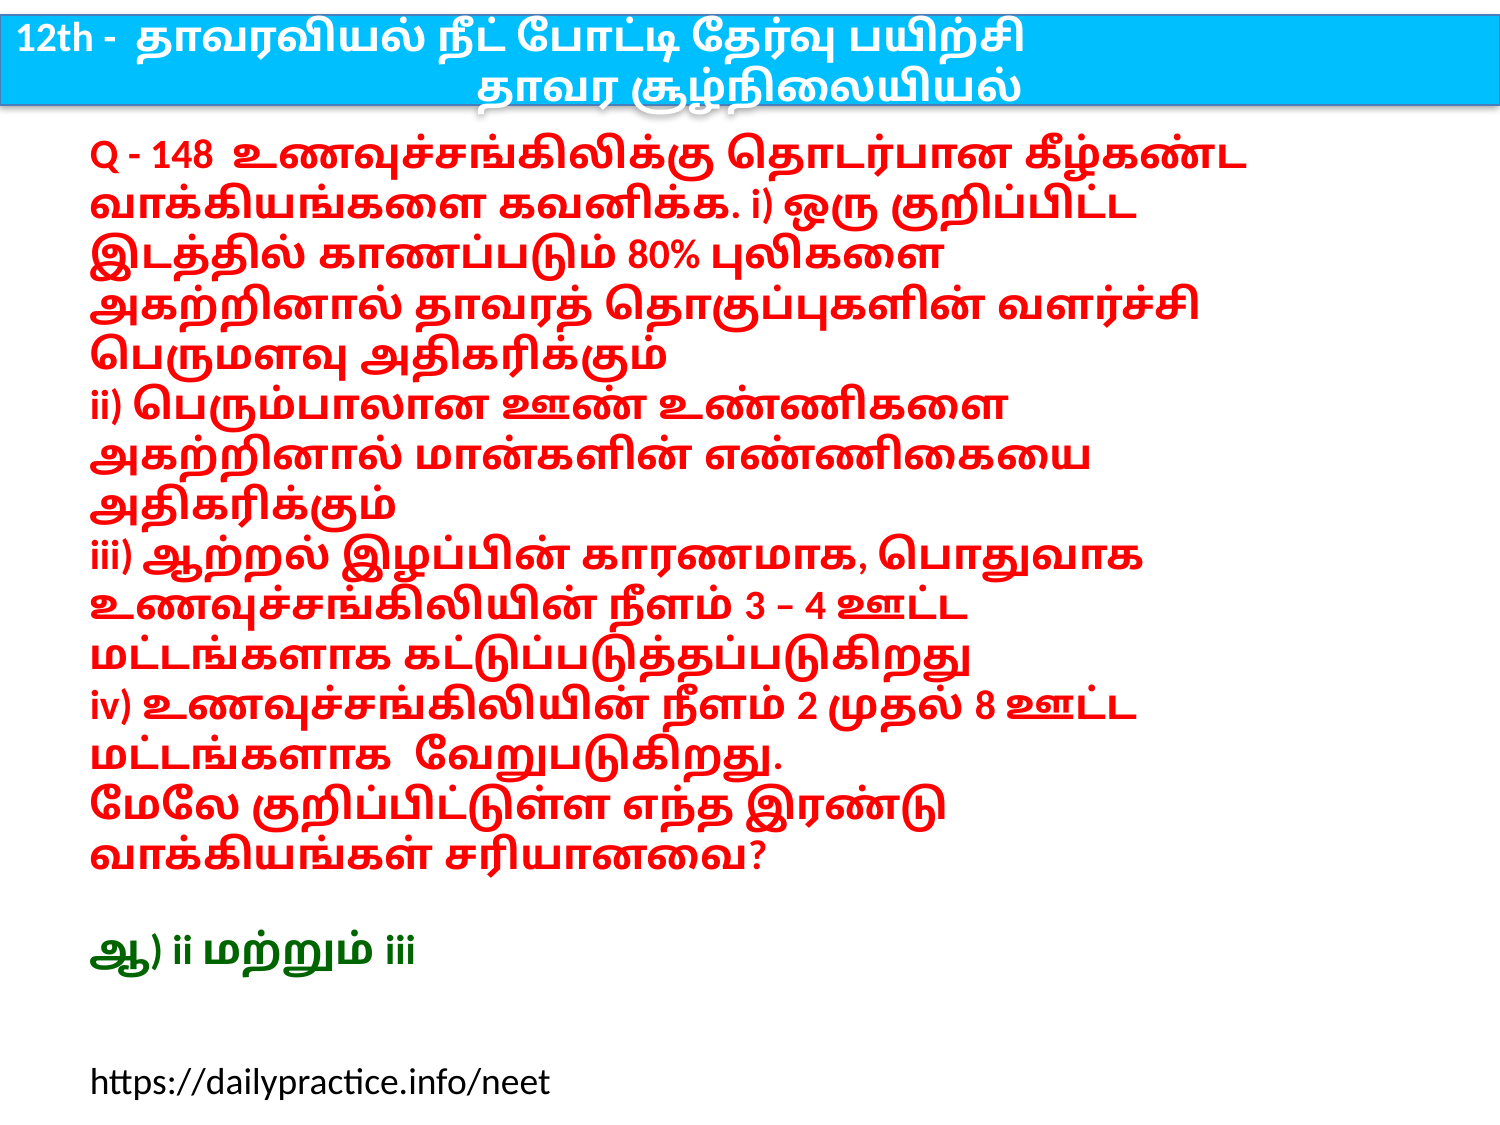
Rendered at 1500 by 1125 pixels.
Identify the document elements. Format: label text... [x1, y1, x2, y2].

text_box https://dailypractice.info/neet [74, 1049, 675, 1110]
text_box Q - 148 உணவுச்சங்கிலிக்கு தொடர்பான கீழ்கண்ட வாக்கியங்களை கவனிக்க. i) ஒரு குறிப்பிட்ட இடத்தில் காணப்படும் 80% புலிகளை அகற்றினால் தாவரத் தொகுப்புகளின் வளர்ச்சி பெருமளவு அதிகரிக்கும் ii) பெரும்பாலான ஊண் உண்ணிகளை அகற்றினால் மான்களின் எண்ணிகையை அதிகரிக்கும் iii) ஆற்றல் இழப்பின் காரணமாக, பொதுவாக உணவுச்சங்கிலியின் நீளம் 3 – 4 ஊட்ட மட்டங்களாக கட்டுப்படுத்தப்படுகிறது iv) உணவுச்சங்கிலியின் நீளம் 2 முதல் 8 ஊட்ட மட்டங்களாக வேறுபடுகிறது. மேலே குறிப்பிட்டுள்ள எந்த இரண்டு வாக்கியங்கள் சரியானவை? ஆ) ii மற்றும் iii [74, 74, 1275, 980]
text_box 12th - தாவரவியல் நீட் போட்டி தேர்வு பயிற்சி தாவர சூழ்நிலையியல் [0, 14, 1500, 106]
